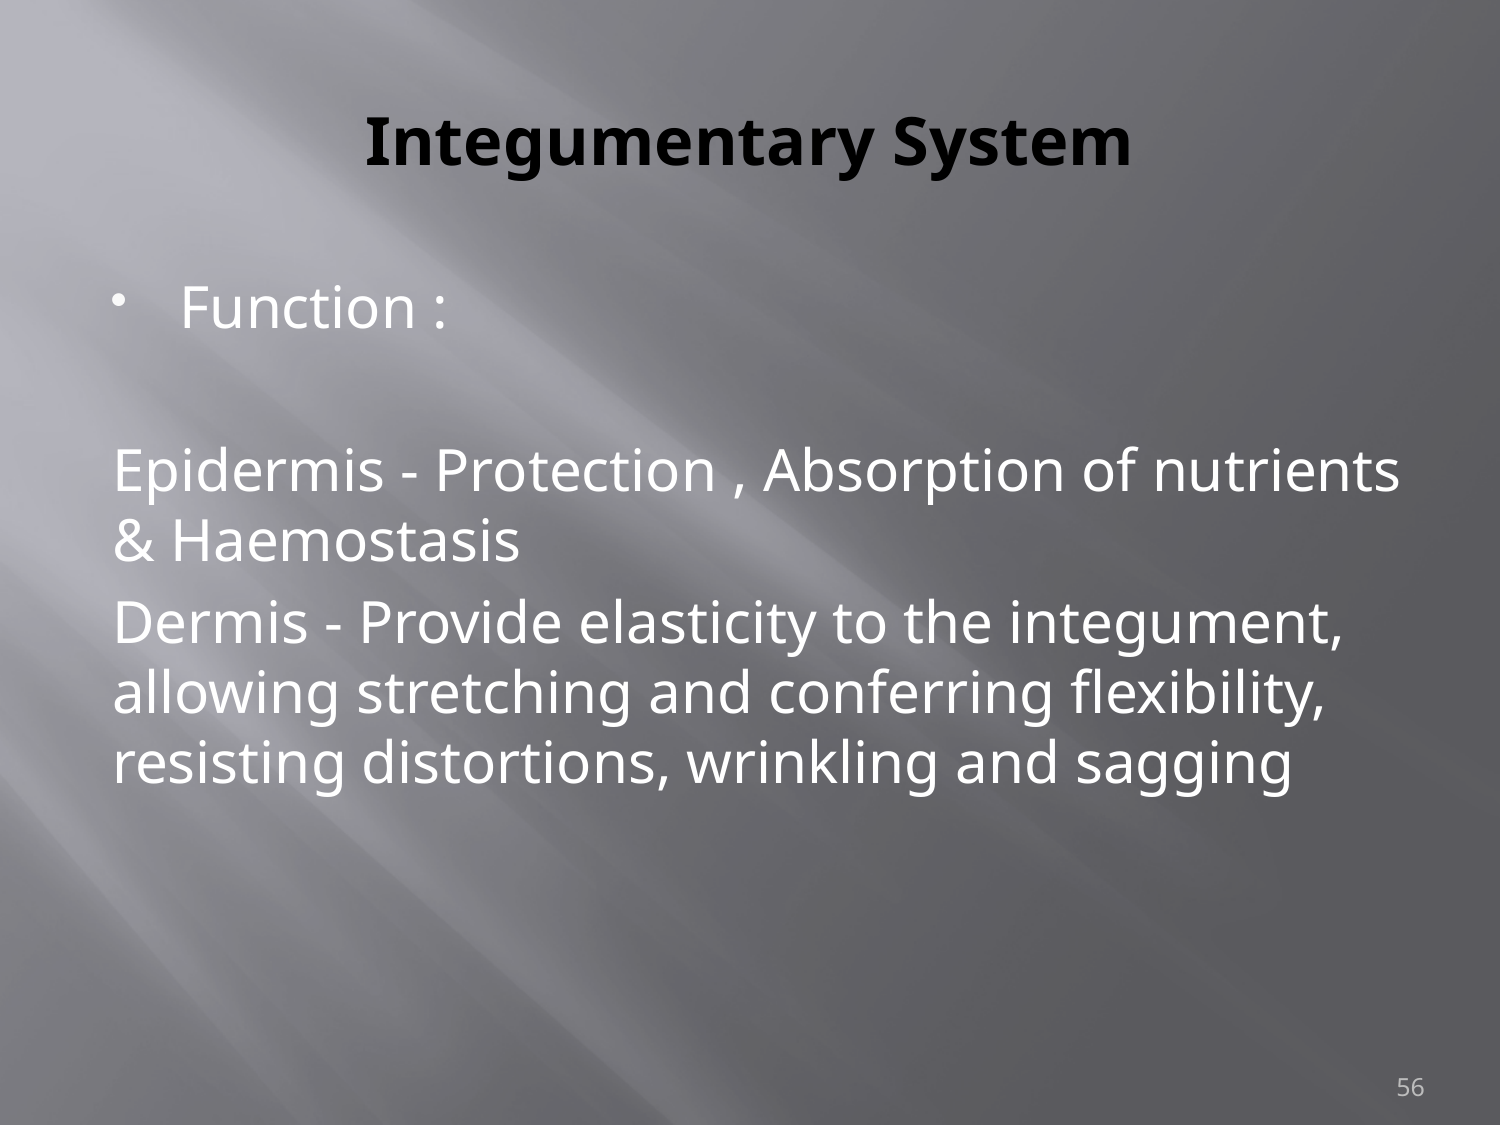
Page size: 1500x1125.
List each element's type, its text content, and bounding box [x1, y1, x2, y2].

list Function : Epidermis - Protection , Absorption of nutrients & Haemostasis Dermis - Provide elasticity to the integument, allowing stretching and conferring flexibility, resisting distortions, wrinkling and sagging [75, 262, 1425, 1035]
slide_number 56 [1299, 1052, 1425, 1113]
title Integumentary System [75, 45, 1425, 233]
